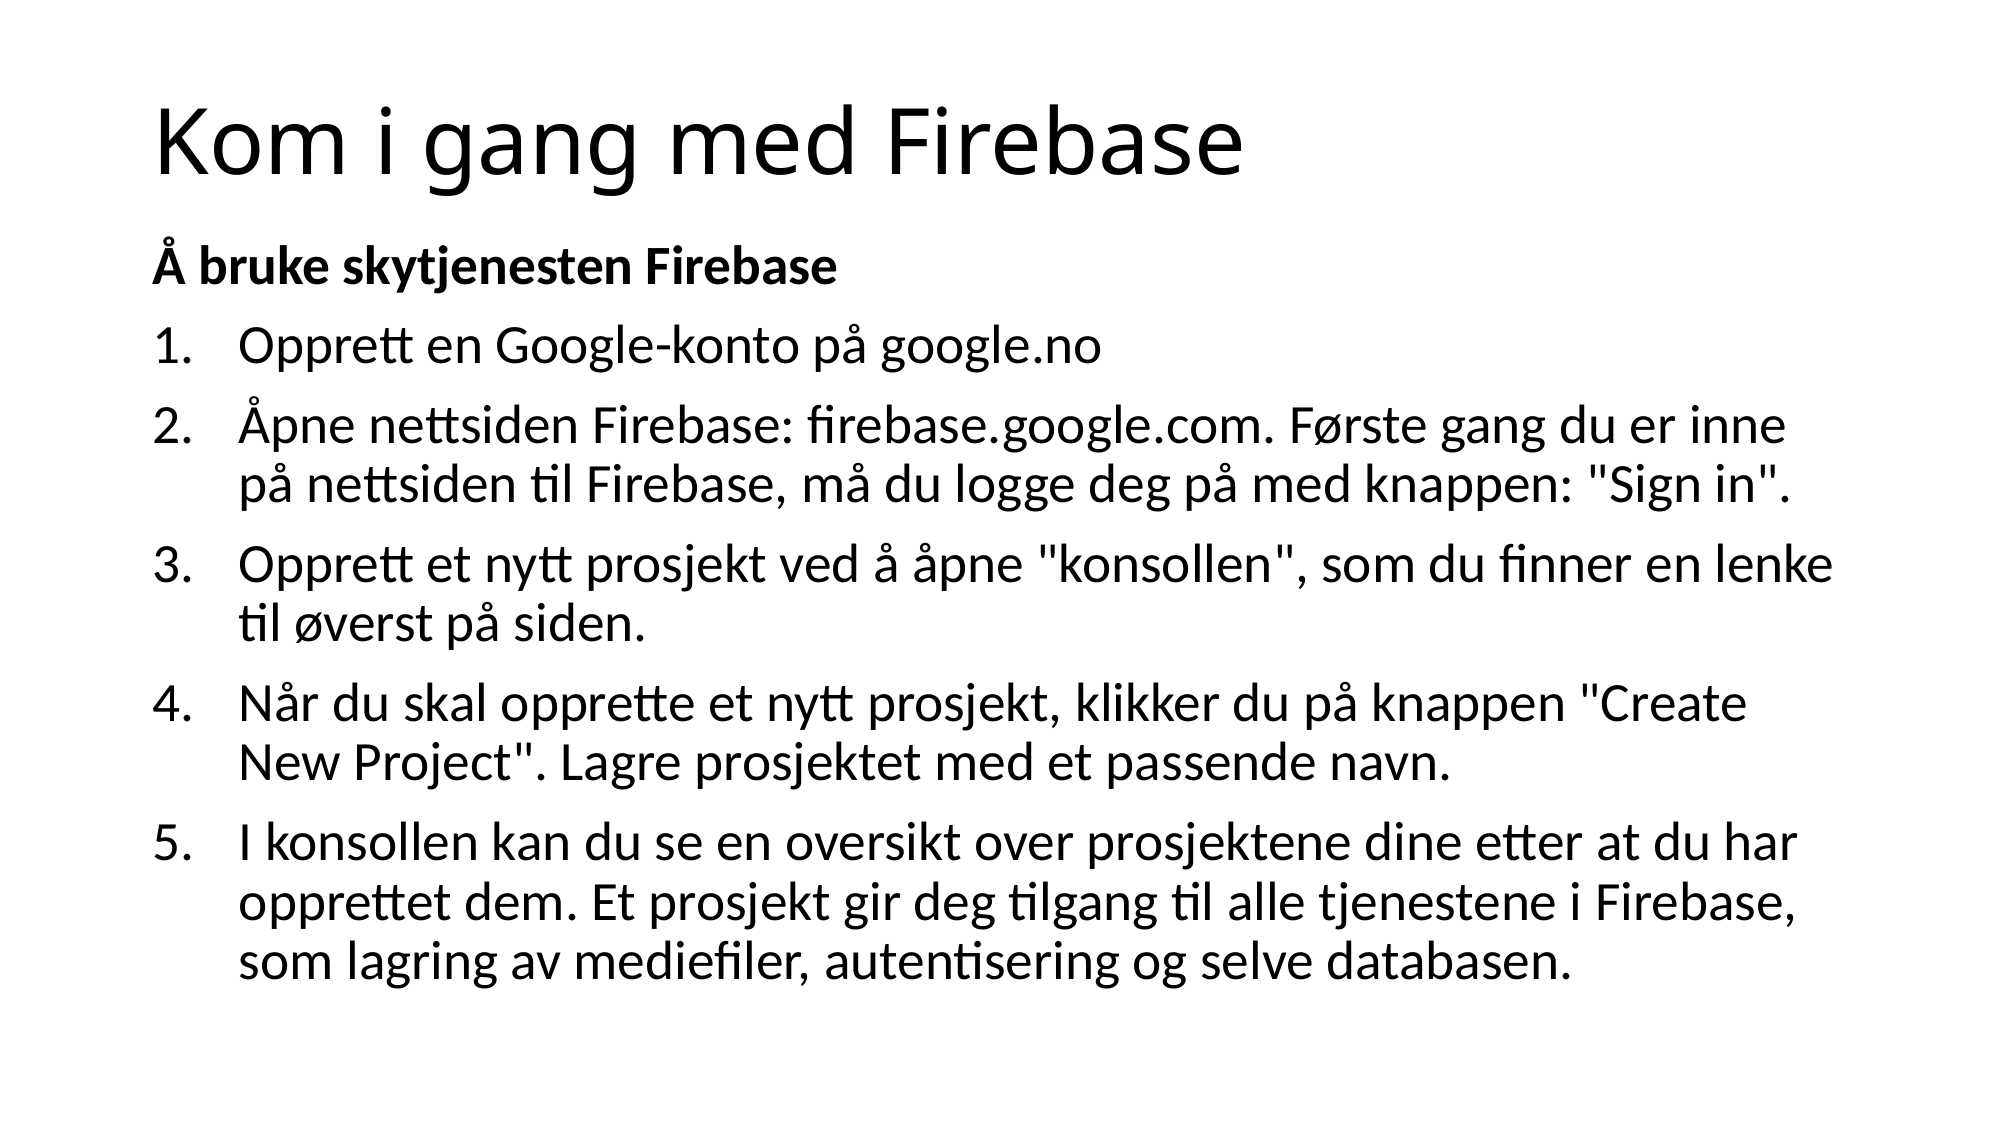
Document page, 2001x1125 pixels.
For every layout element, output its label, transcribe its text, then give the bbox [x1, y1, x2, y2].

title Kom i gang med Firebase [137, 59, 1863, 228]
list Å bruke skytjenesten Firebase Opprett en Google-konto på google.no Åpne nettsiden Firebase: firebase.google.com. Første gang du er inne på nettsiden til Firebase, må du logge deg på med knappen: "Sign in". Opprett et nytt prosjekt ved å åpne "konsollen", som du finner en lenke til øverst på siden. Når du skal opprette et nytt prosjekt, klikker du på knappen "Create New Project". Lagre prosjektet med et passende navn. I konsollen kan du se en oversikt over prosjektene dine etter at du har opprettet dem. Et prosjekt gir deg tilgang til alle tjenestene i Firebase, som lagring av mediefiler, autentisering og selve databasen. [137, 228, 1863, 1014]
